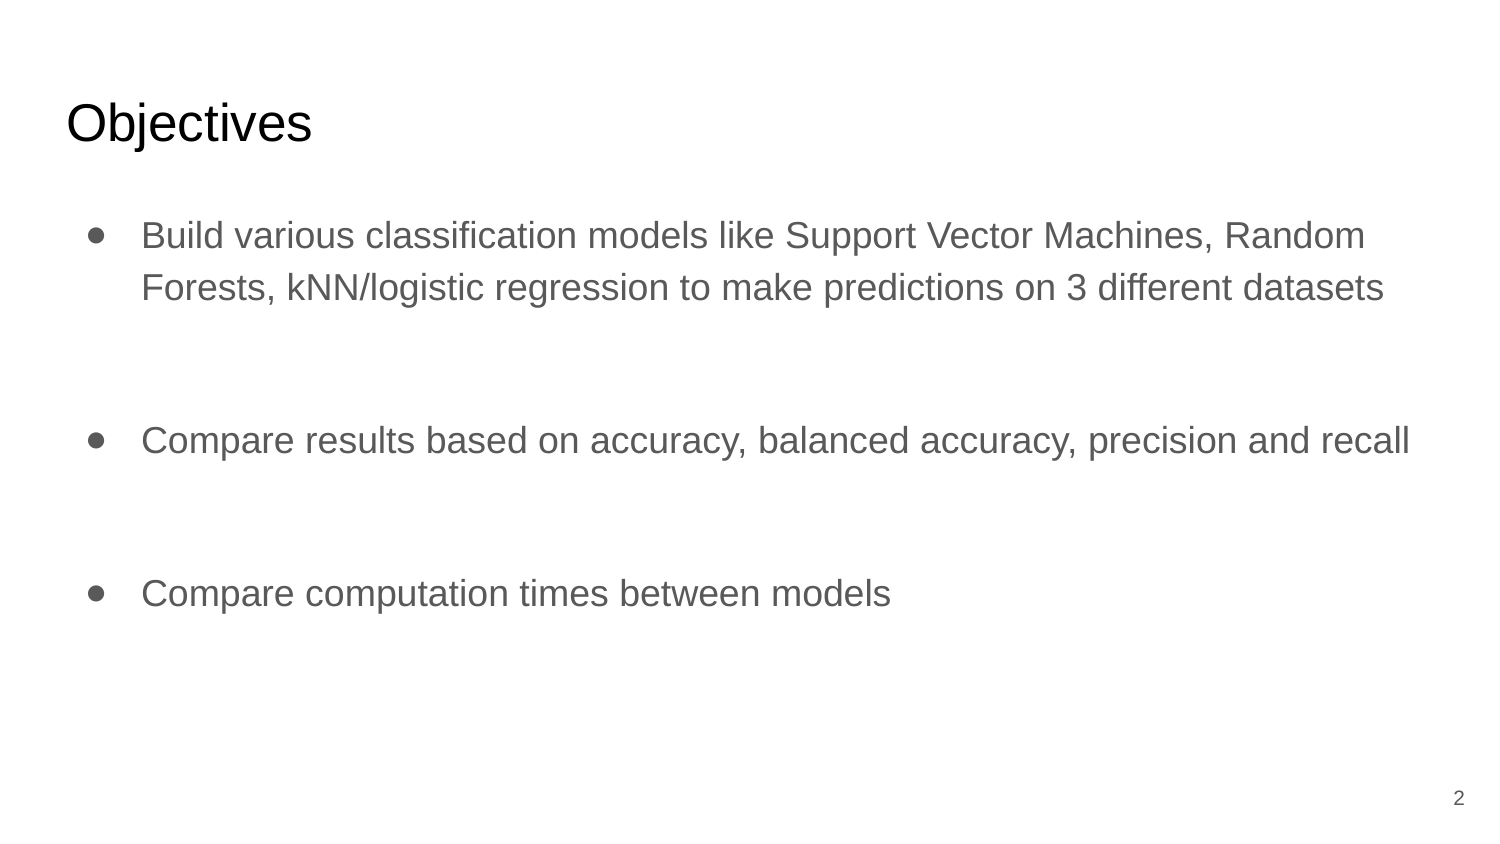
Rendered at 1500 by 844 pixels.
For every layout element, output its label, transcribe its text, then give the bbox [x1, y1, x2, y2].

slide_number ‹#› [1389, 764, 1480, 830]
list Build various classification models like Support Vector Machines, Random Forests, kNN/logistic regression to make predictions on 3 different datasets Compare results based on accuracy, balanced accuracy, precision and recall Compare computation times between models [51, 189, 1449, 750]
title Objectives [51, 72, 1449, 167]
